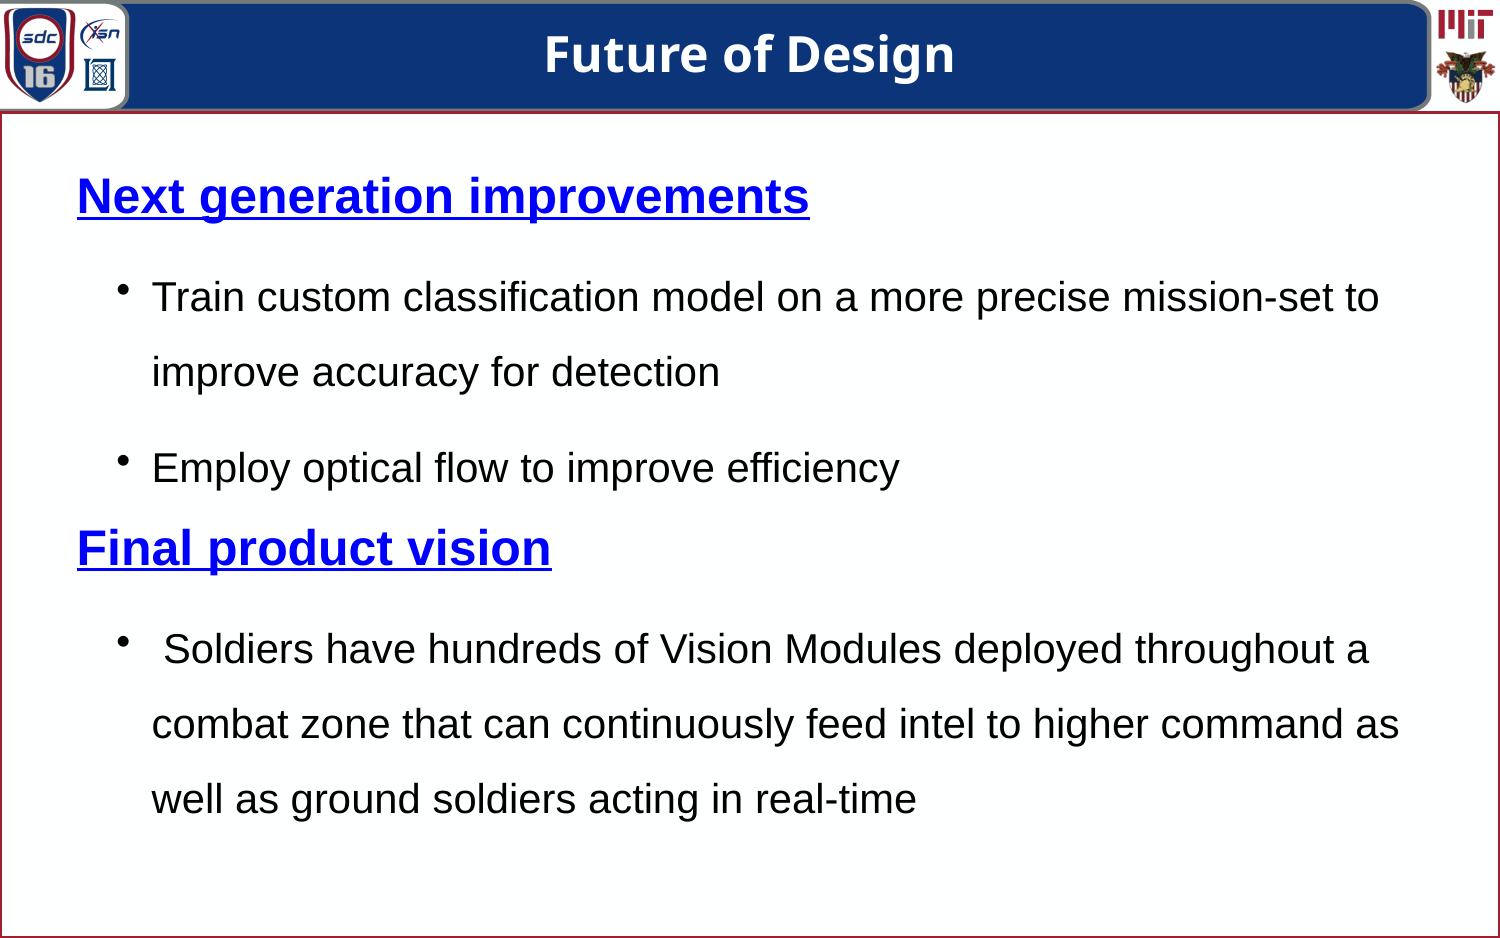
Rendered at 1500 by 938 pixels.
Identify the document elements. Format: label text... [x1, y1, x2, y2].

title Future of Design [256, 14, 1244, 109]
text_box Next generation improvements Train custom classification model on a more precise mission-set to improve accuracy for detection Employ optical flow to improve efficiency Final product vision Soldiers have hundreds of Vision Modules deployed throughout a combat zone that can continuously feed intel to higher command as well as ground soldiers acting in real-time [61, 156, 1439, 829]
picture [0, 0, 1500, 111]
